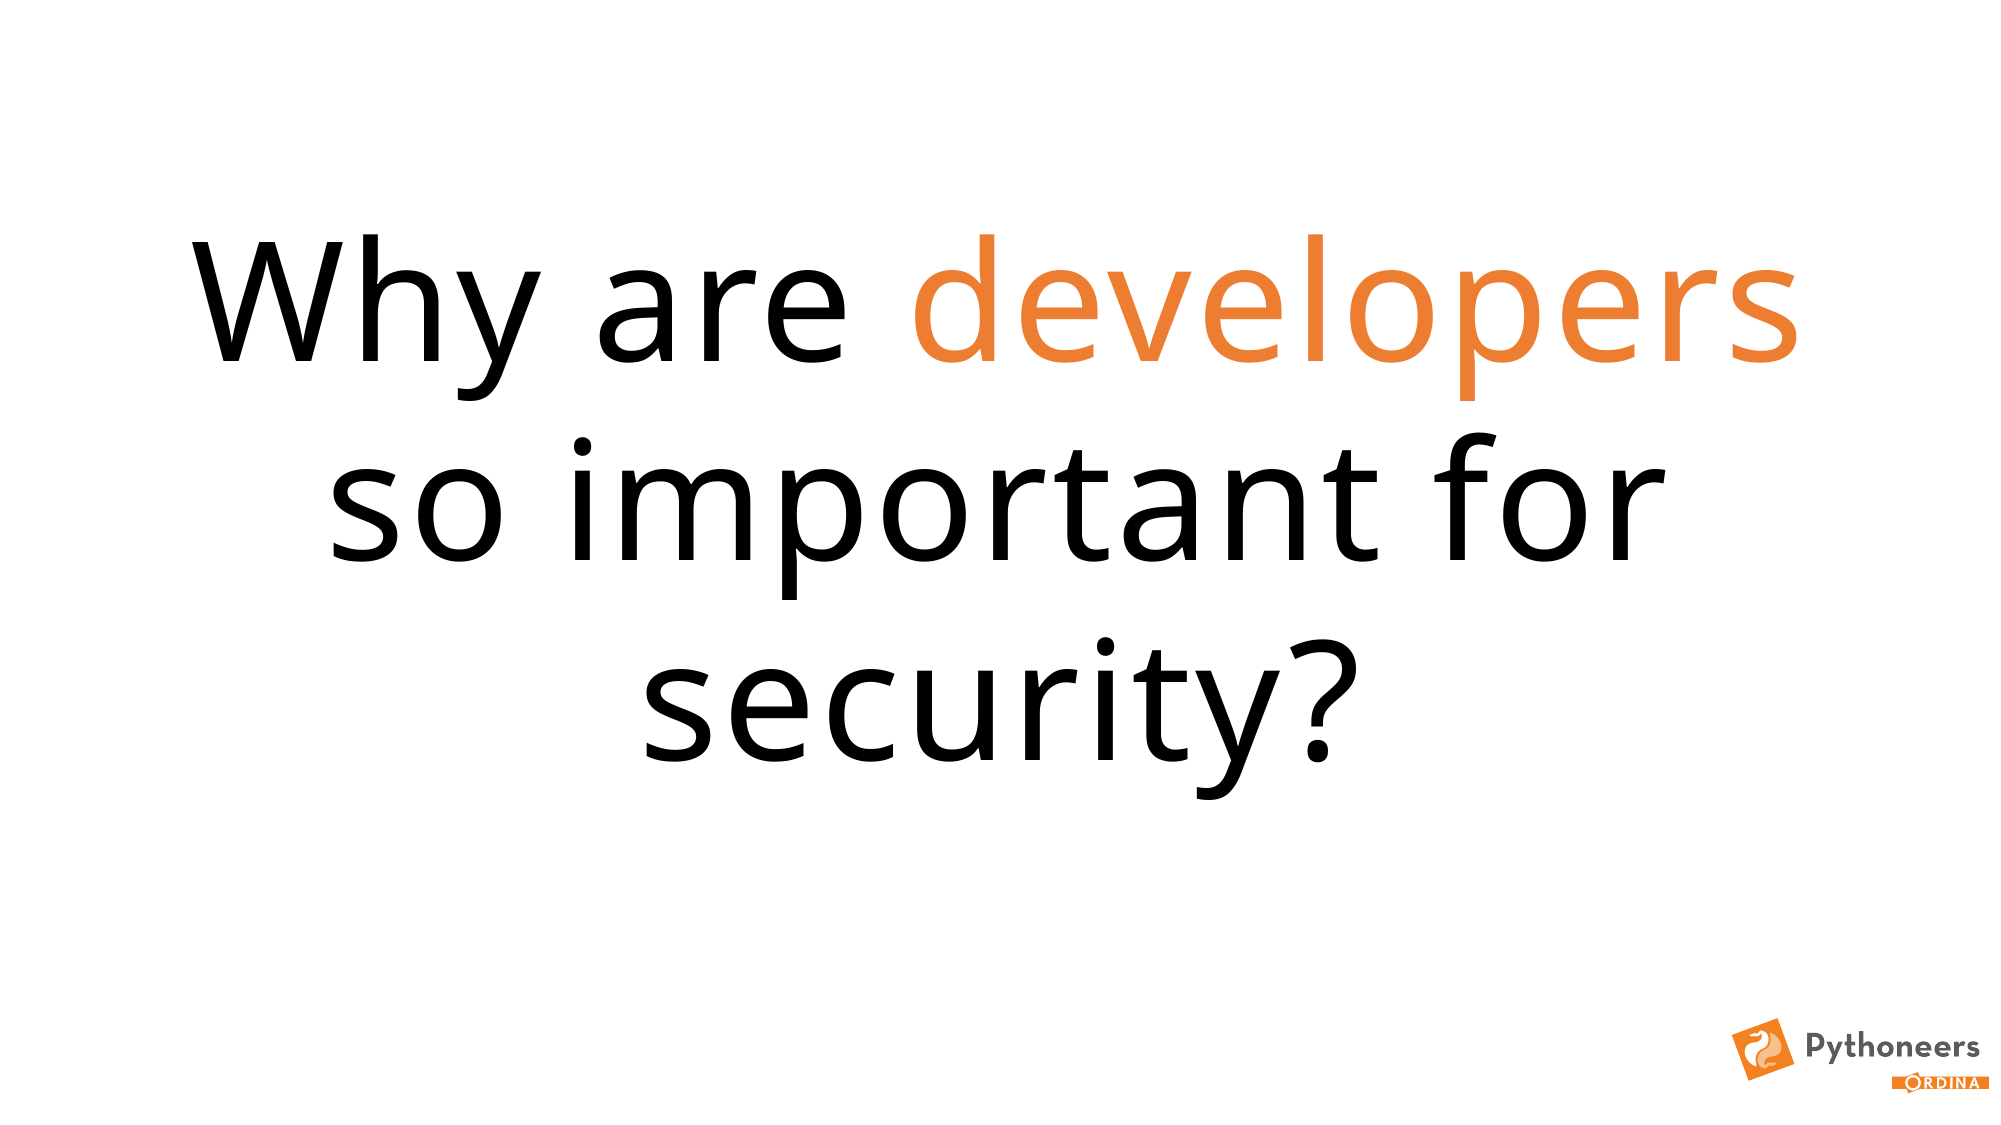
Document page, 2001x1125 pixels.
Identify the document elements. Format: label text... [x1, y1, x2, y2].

text_box Why are developers so important for security? [135, 186, 1865, 802]
picture [1686, 971, 2001, 1125]
